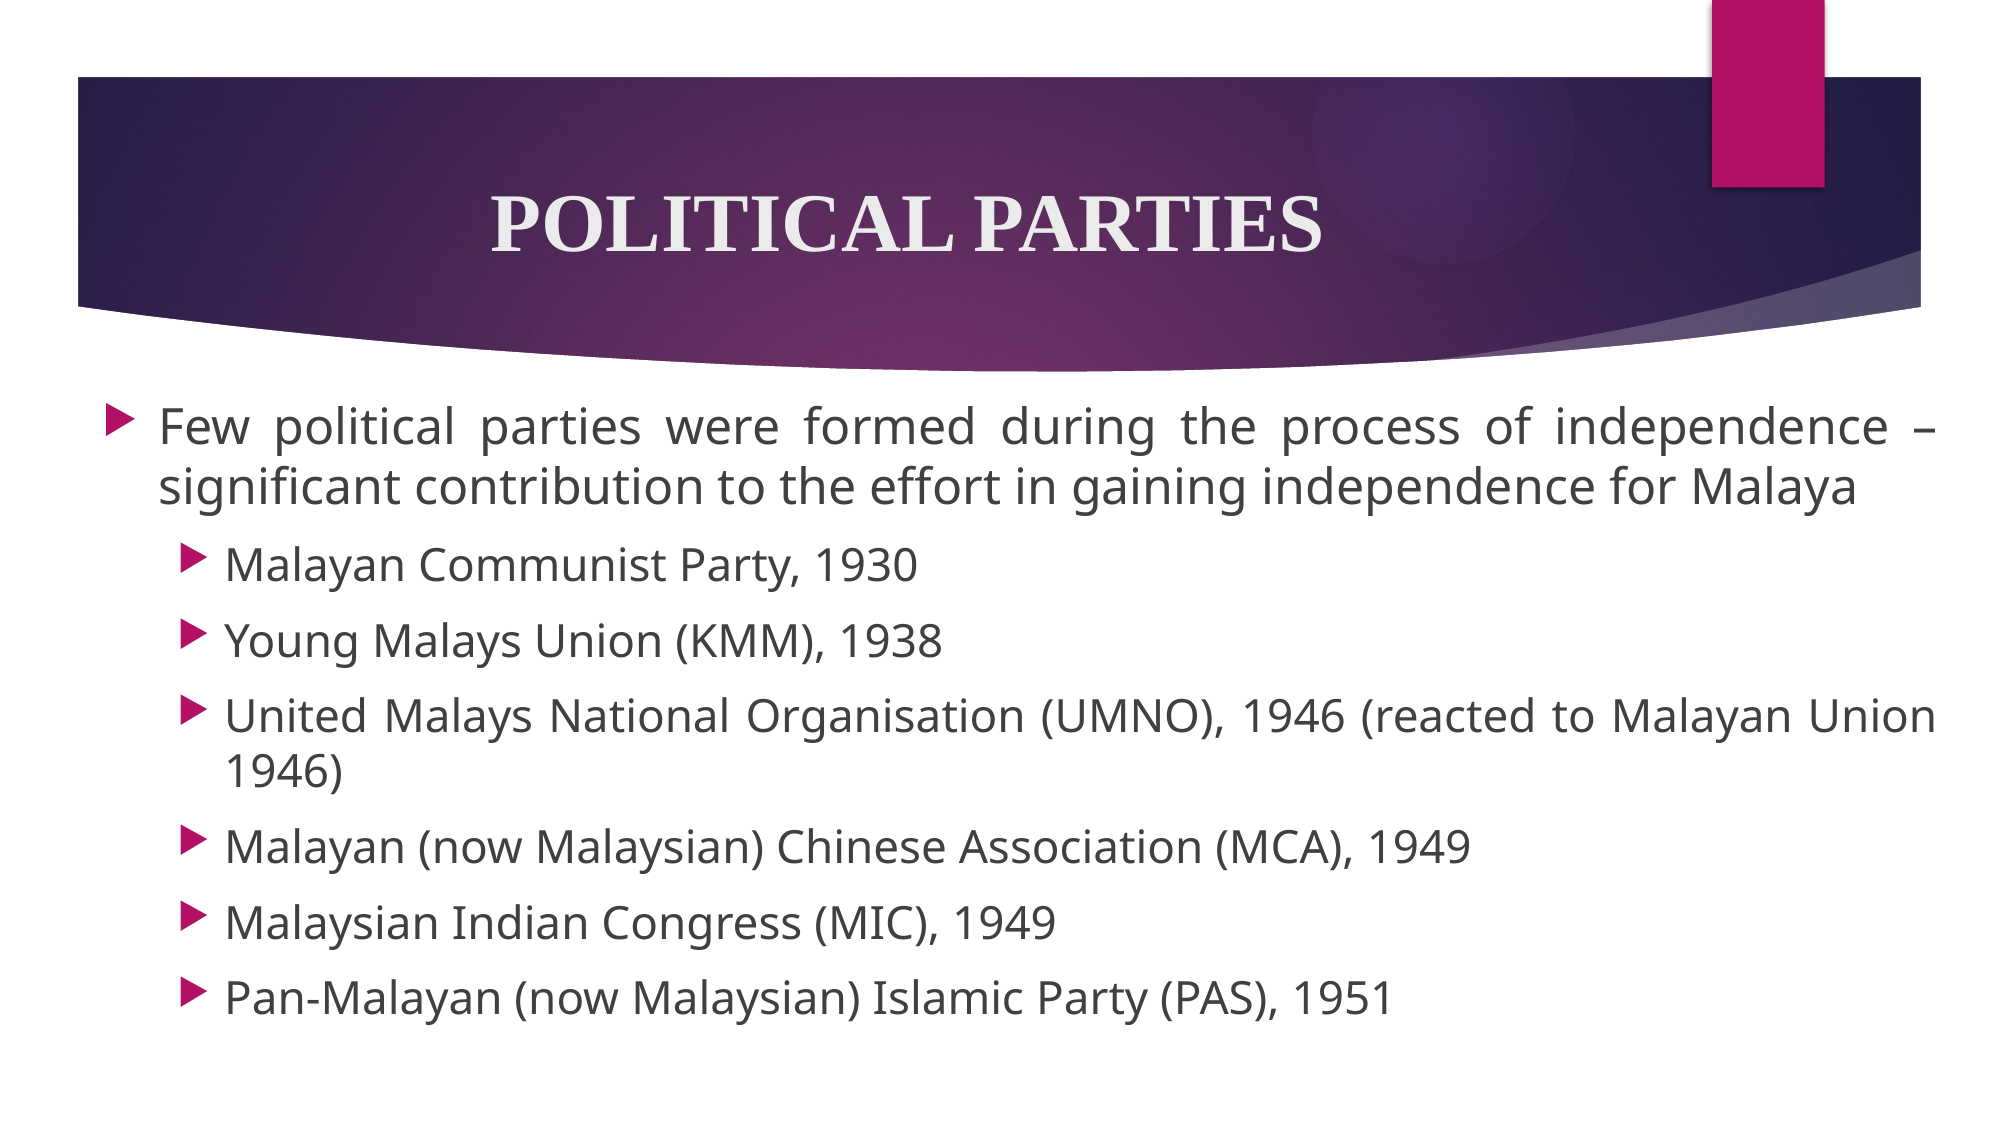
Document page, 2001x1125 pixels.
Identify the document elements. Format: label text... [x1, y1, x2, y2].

title POLITICAL PARTIES [189, 159, 1627, 276]
list Few political parties were formed during the process of independence – significant contribution to the effort in gaining independence for Malaya Malayan Communist Party, 1930 Young Malays Union (KMM), 1938 United Malays National Organisation (UMNO), 1946 (reacted to Malayan Union 1946) Malayan (now Malaysian) Chinese Association (MCA), 1949 Malaysian Indian Congress (MIC), 1949 Pan-Malayan (now Malaysian) Islamic Party (PAS), 1951 [87, 387, 1954, 1110]
